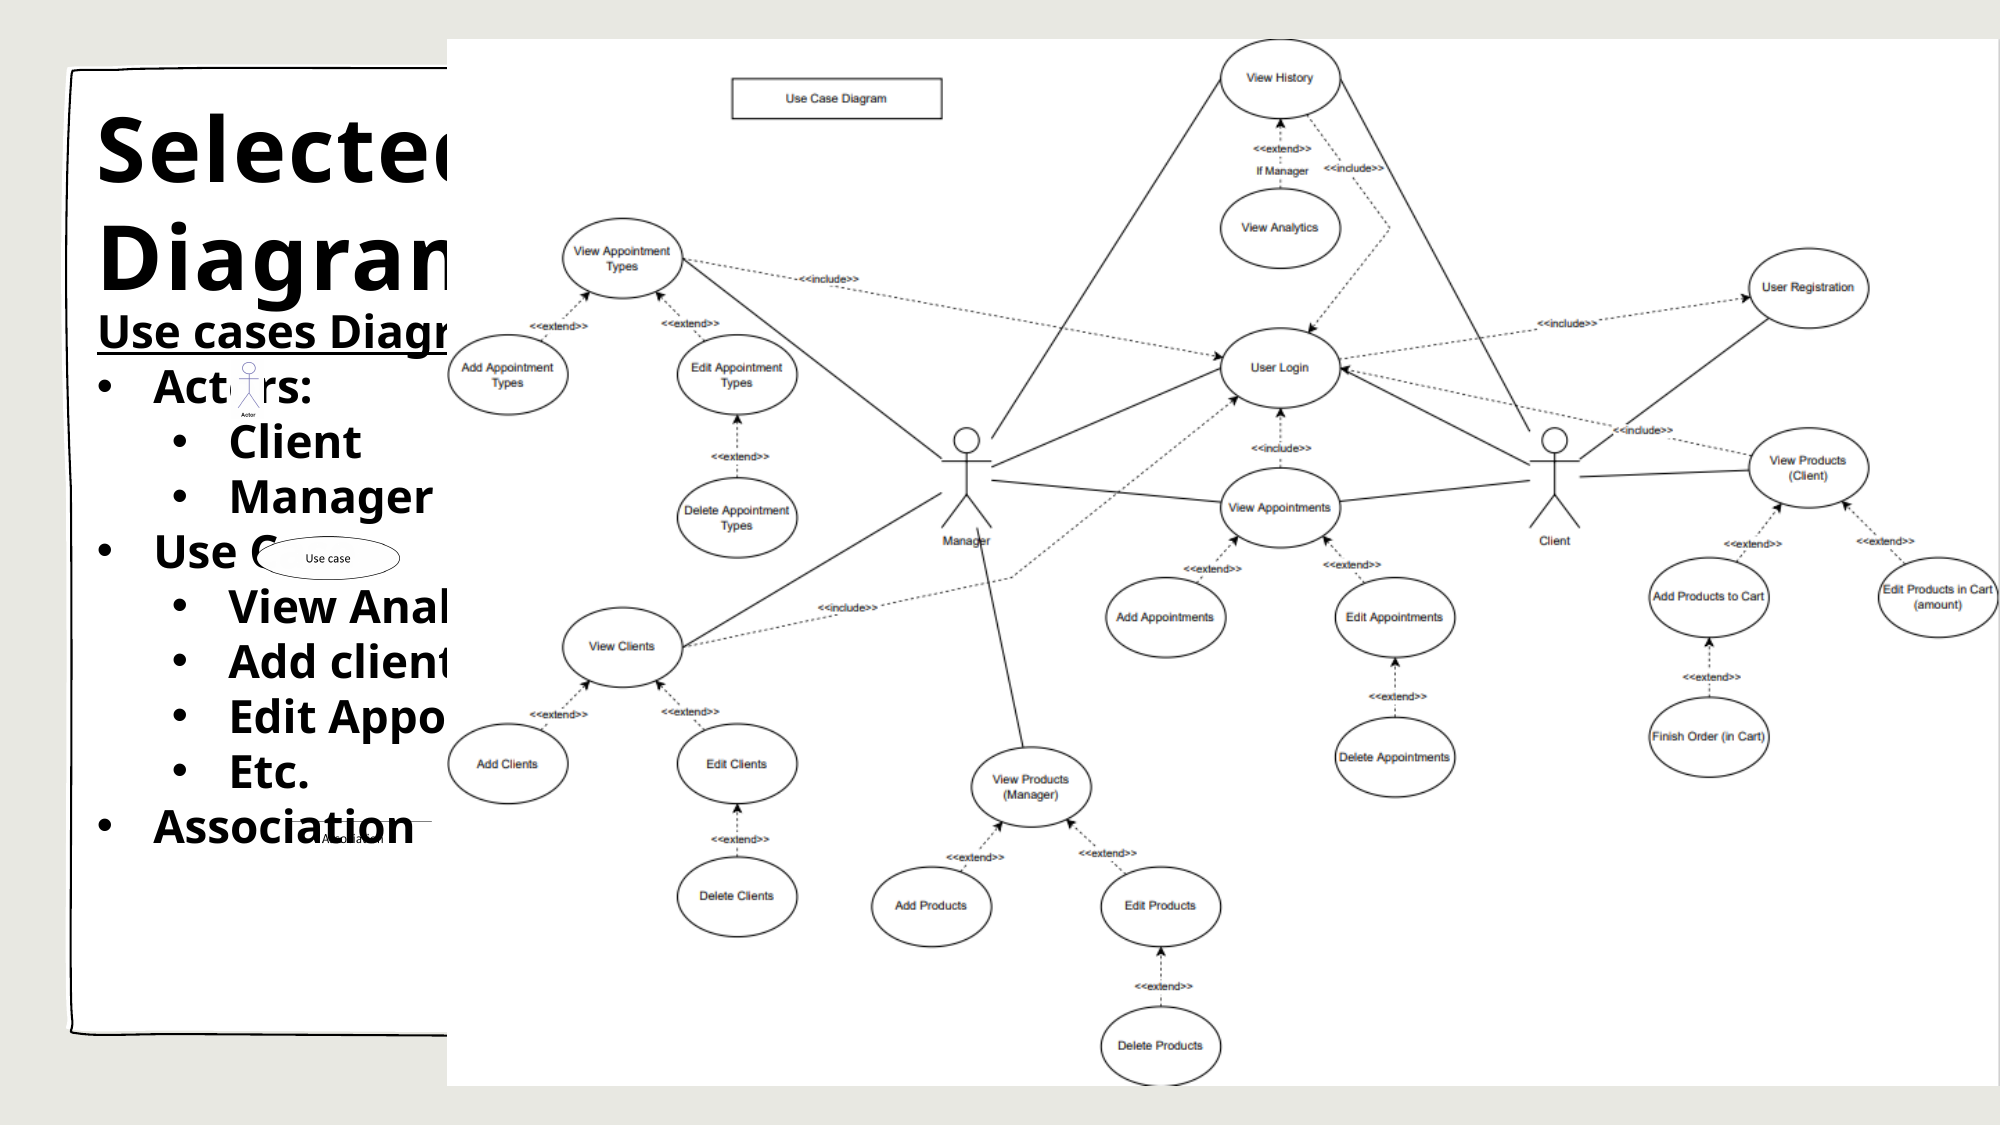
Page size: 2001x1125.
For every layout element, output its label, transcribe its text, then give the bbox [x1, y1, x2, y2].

picture [231, 359, 264, 419]
title Selected uMl Diagrams [81, 84, 447, 295]
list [447, 39, 2000, 1086]
text_box Use cases Diagram​ Actors: Client Manager Use Case View Analysis Add clients Edit Appointments Etc. Association [81, 295, 1166, 1125]
picture [288, 821, 432, 855]
picture [256, 536, 400, 580]
